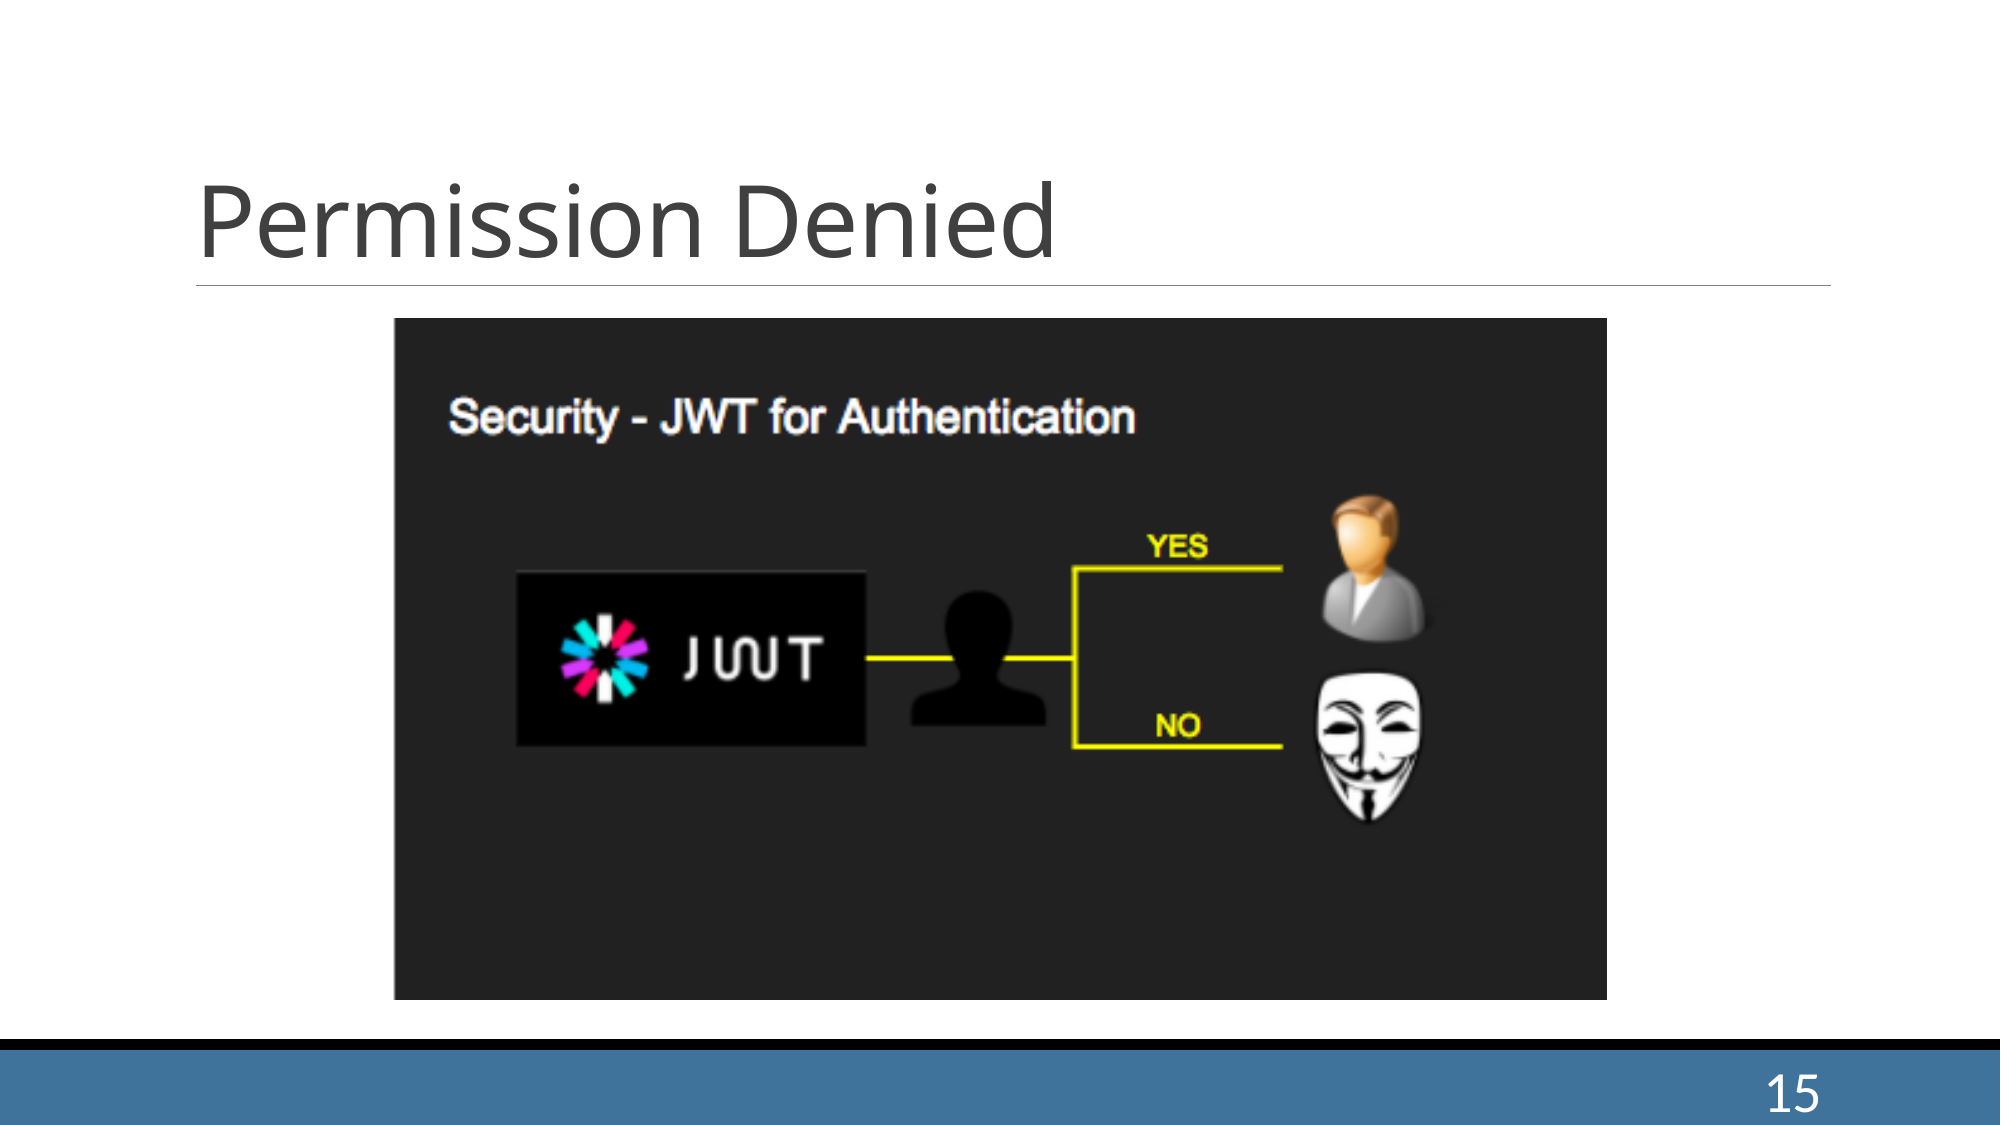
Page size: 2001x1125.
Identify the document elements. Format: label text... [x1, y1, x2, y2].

slide_number 15 [1624, 1059, 1838, 1120]
title Permission Denied [180, 47, 1830, 285]
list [392, 318, 1608, 1001]
